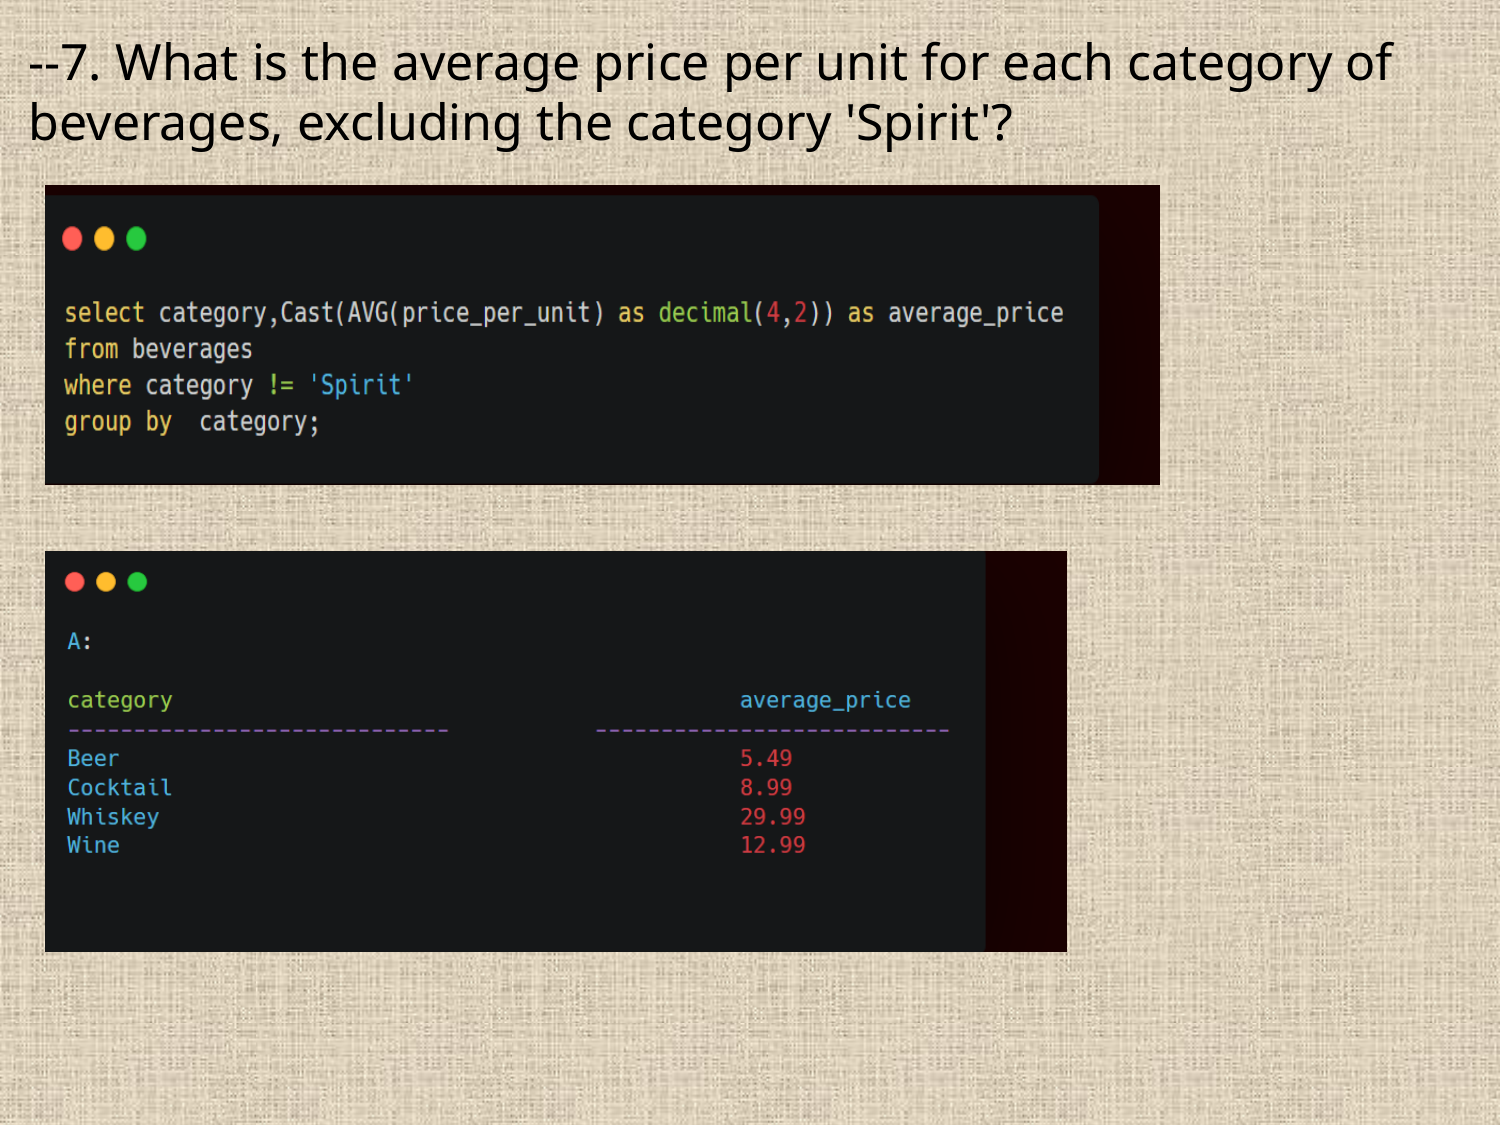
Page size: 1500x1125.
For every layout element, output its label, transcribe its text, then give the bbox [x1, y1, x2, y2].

text_box --7. What is the average price per unit for each category of beverages, excluding the category 'Spirit'? [13, 22, 1500, 158]
picture [0, 0, 1500, 1125]
